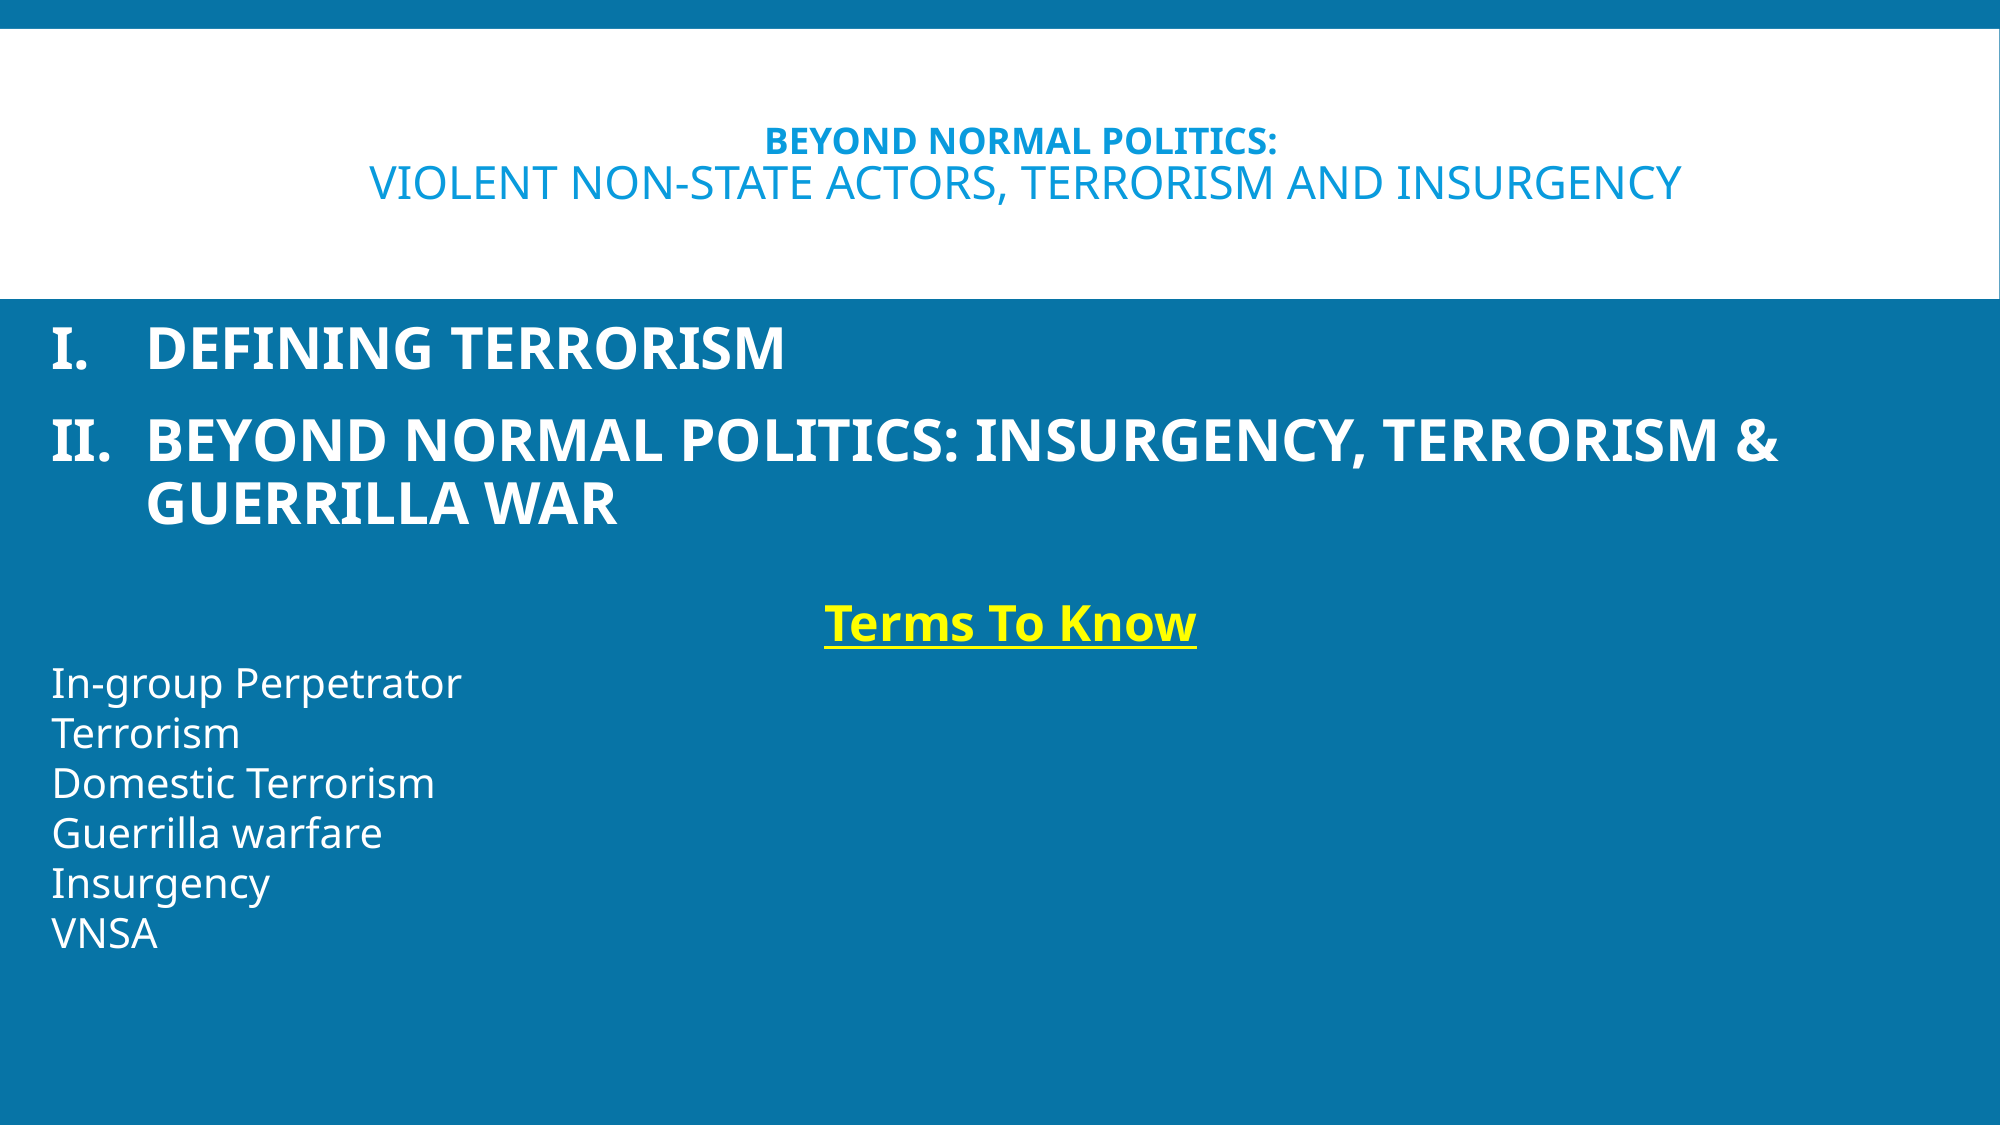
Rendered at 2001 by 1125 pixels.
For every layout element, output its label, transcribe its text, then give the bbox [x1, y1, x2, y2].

title BEYOND NORMAL POLITICS: Violent Non-State Actors, Terrorism and Insurgency [351, 110, 1701, 224]
list DEFINING TERRORISM BEYOND NORMAL POLITICS: INSURGENCY, TERRORISM & GUERRILLA WAR Terms To Know In-group Perpetrator Terrorism Domestic Terrorism Guerrilla warfare Insurgency VNSA [36, 311, 1960, 1088]
